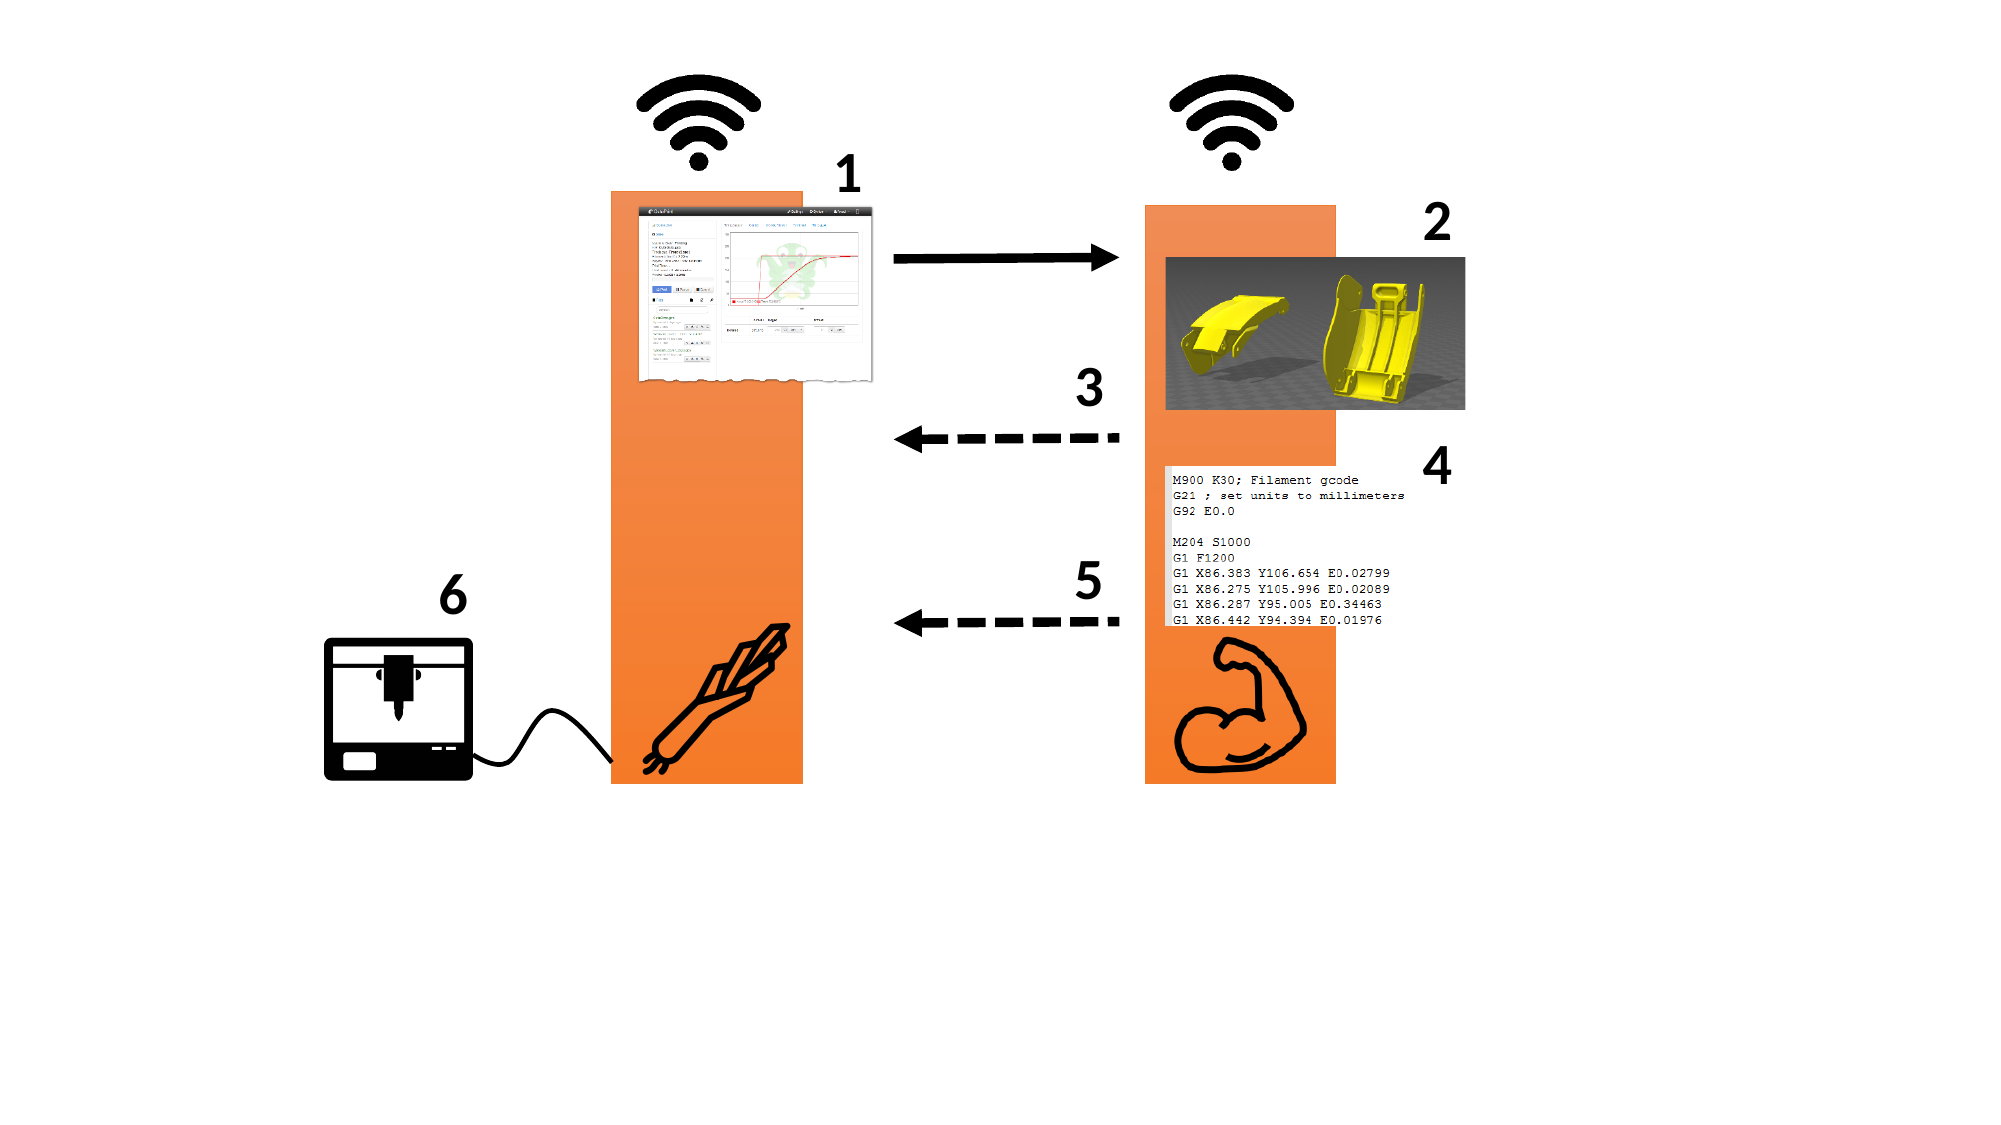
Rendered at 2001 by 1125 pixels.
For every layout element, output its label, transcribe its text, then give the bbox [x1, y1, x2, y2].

text_box [473, 709, 613, 766]
picture [631, 59, 765, 192]
picture [1153, 466, 1452, 792]
text_box 6 [423, 548, 483, 634]
picture [1165, 59, 1298, 192]
picture [637, 205, 874, 384]
text_box 5 [1059, 533, 1119, 619]
text_box 4 [1407, 418, 1468, 504]
text_box 2 [1407, 174, 1468, 260]
picture [631, 616, 799, 784]
text_box 3 [1059, 340, 1119, 426]
text_box [611, 191, 803, 784]
text_box [1145, 205, 1336, 784]
picture [1165, 257, 1466, 410]
picture [324, 634, 473, 784]
text_box 1 [818, 126, 878, 212]
